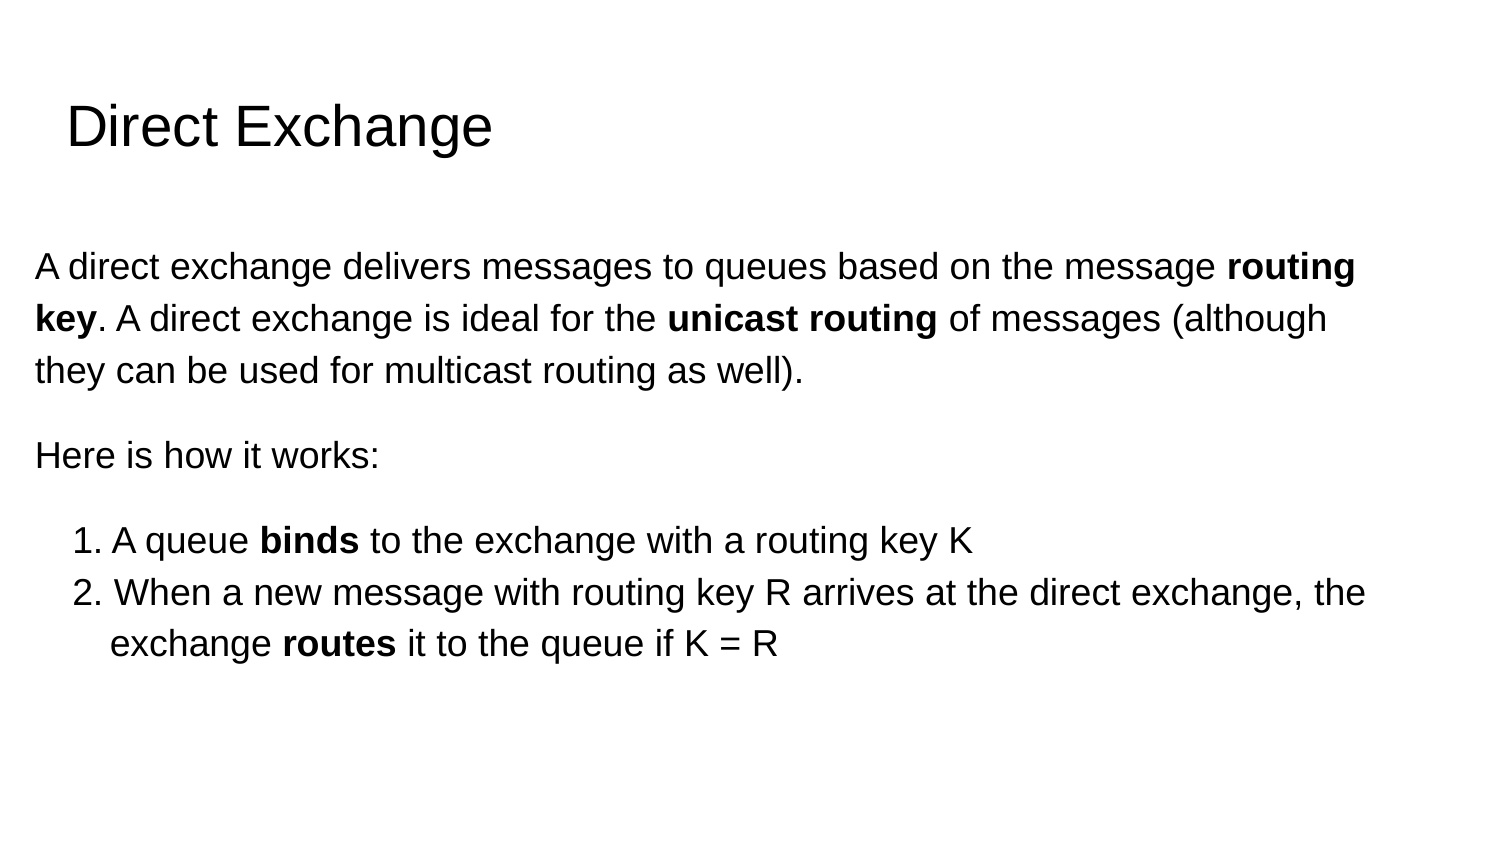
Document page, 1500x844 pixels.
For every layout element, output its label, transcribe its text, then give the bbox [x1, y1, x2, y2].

list A direct exchange delivers messages to queues based on the message routing key. A direct exchange is ideal for the unicast routing of messages (although they can be used for multicast routing as well). Here is how it works: 1. A queue binds to the exchange with a routing key K 2. When a new message with routing key R arrives at the direct exchange, the exchange routes it to the queue if K = R [19, 220, 1396, 781]
title Direct Exchange [51, 72, 1449, 167]
